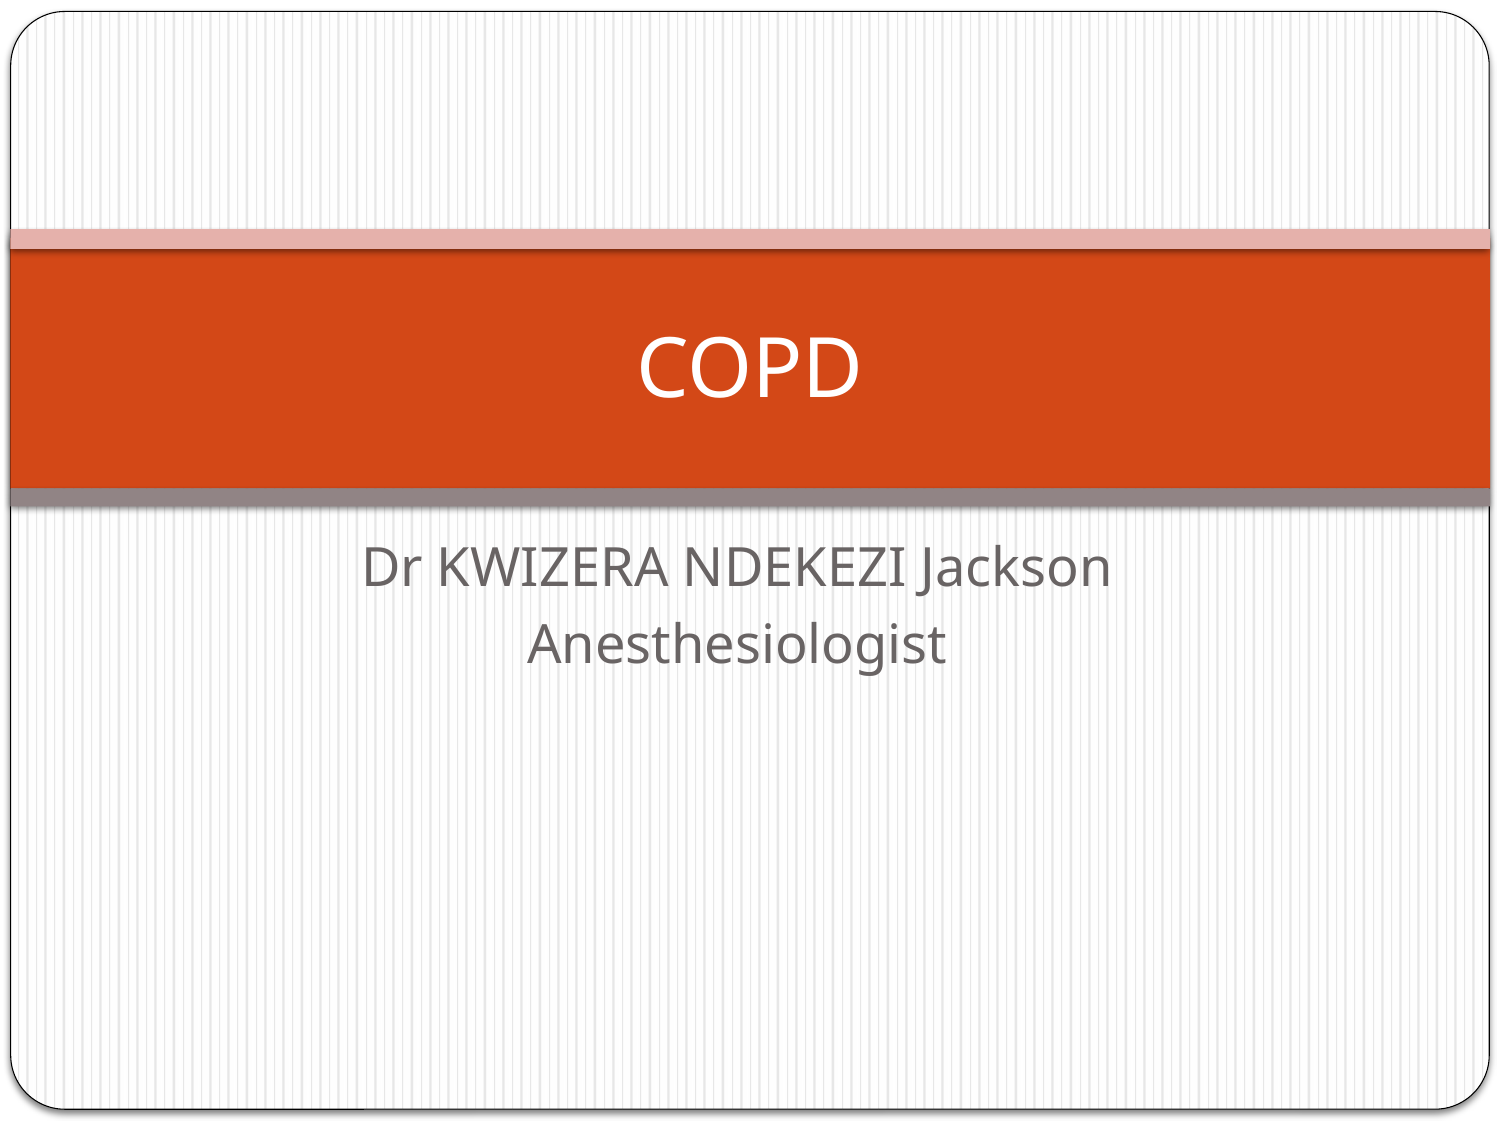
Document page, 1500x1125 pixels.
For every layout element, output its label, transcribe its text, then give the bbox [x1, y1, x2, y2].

title COPD [75, 247, 1425, 489]
subtitle Dr KWIZERA NDEKEZI Jackson Anesthesiologist [212, 525, 1263, 788]
